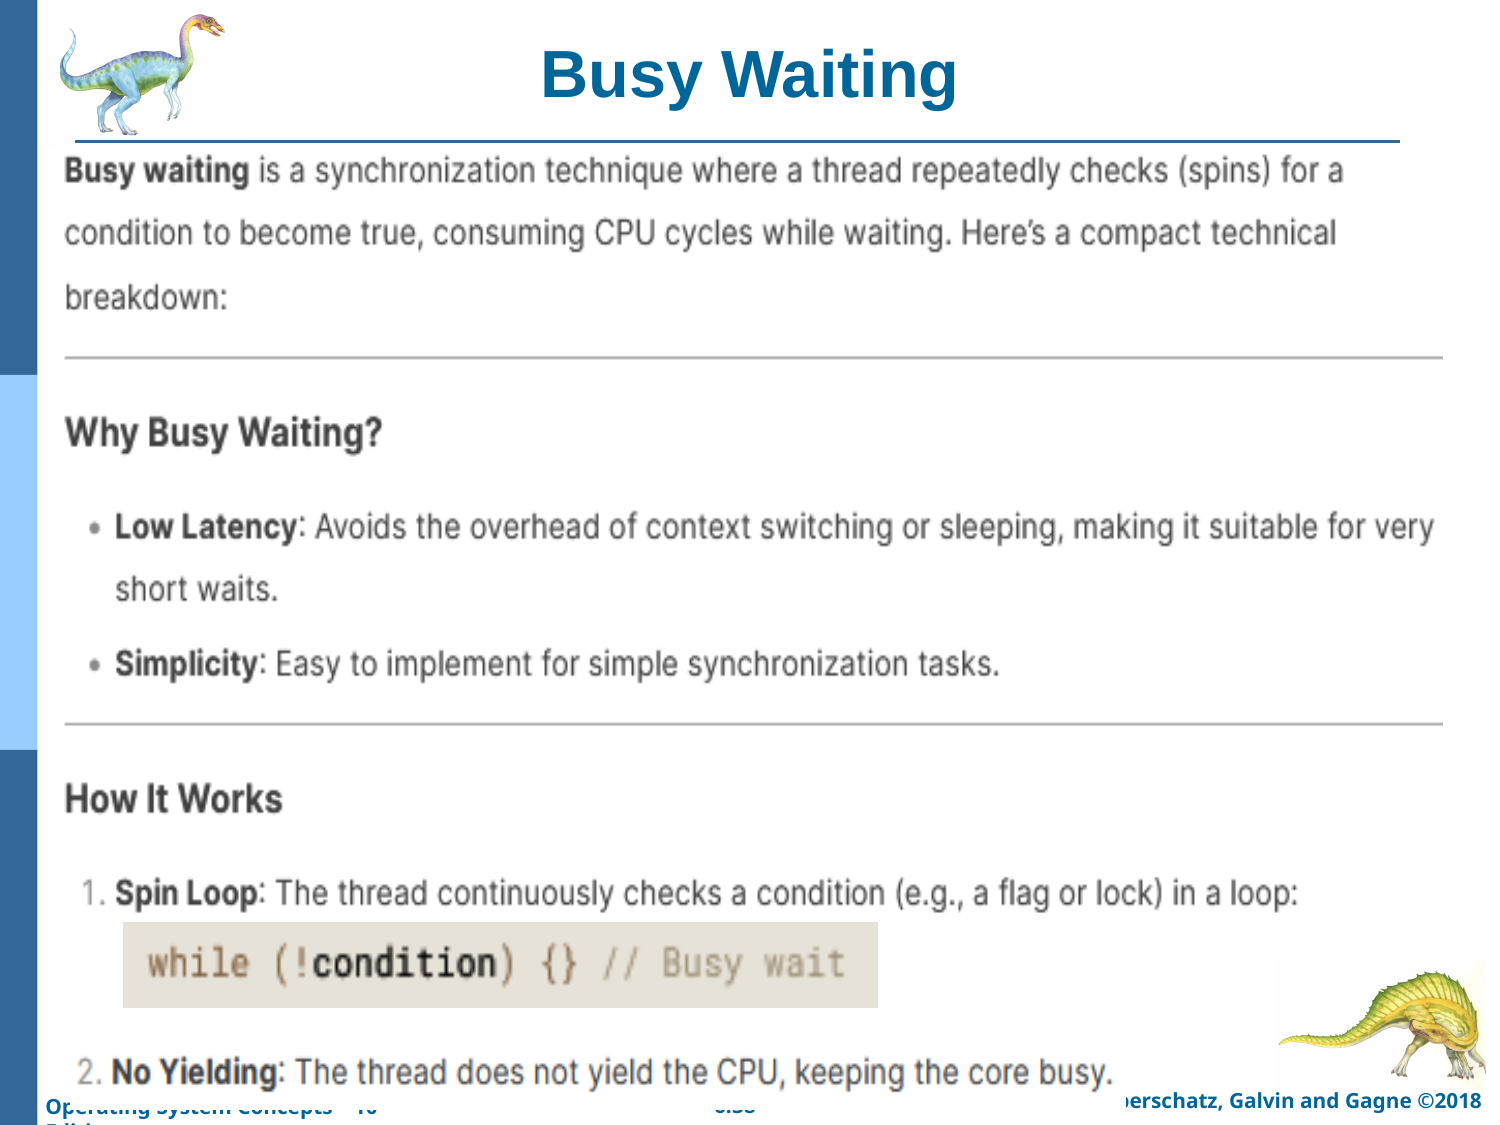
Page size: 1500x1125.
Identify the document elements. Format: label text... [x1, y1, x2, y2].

title Busy Waiting [75, 23, 1425, 119]
picture [1443, 959, 1486, 1090]
picture [46, 0, 243, 149]
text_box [56, 143, 1443, 1110]
